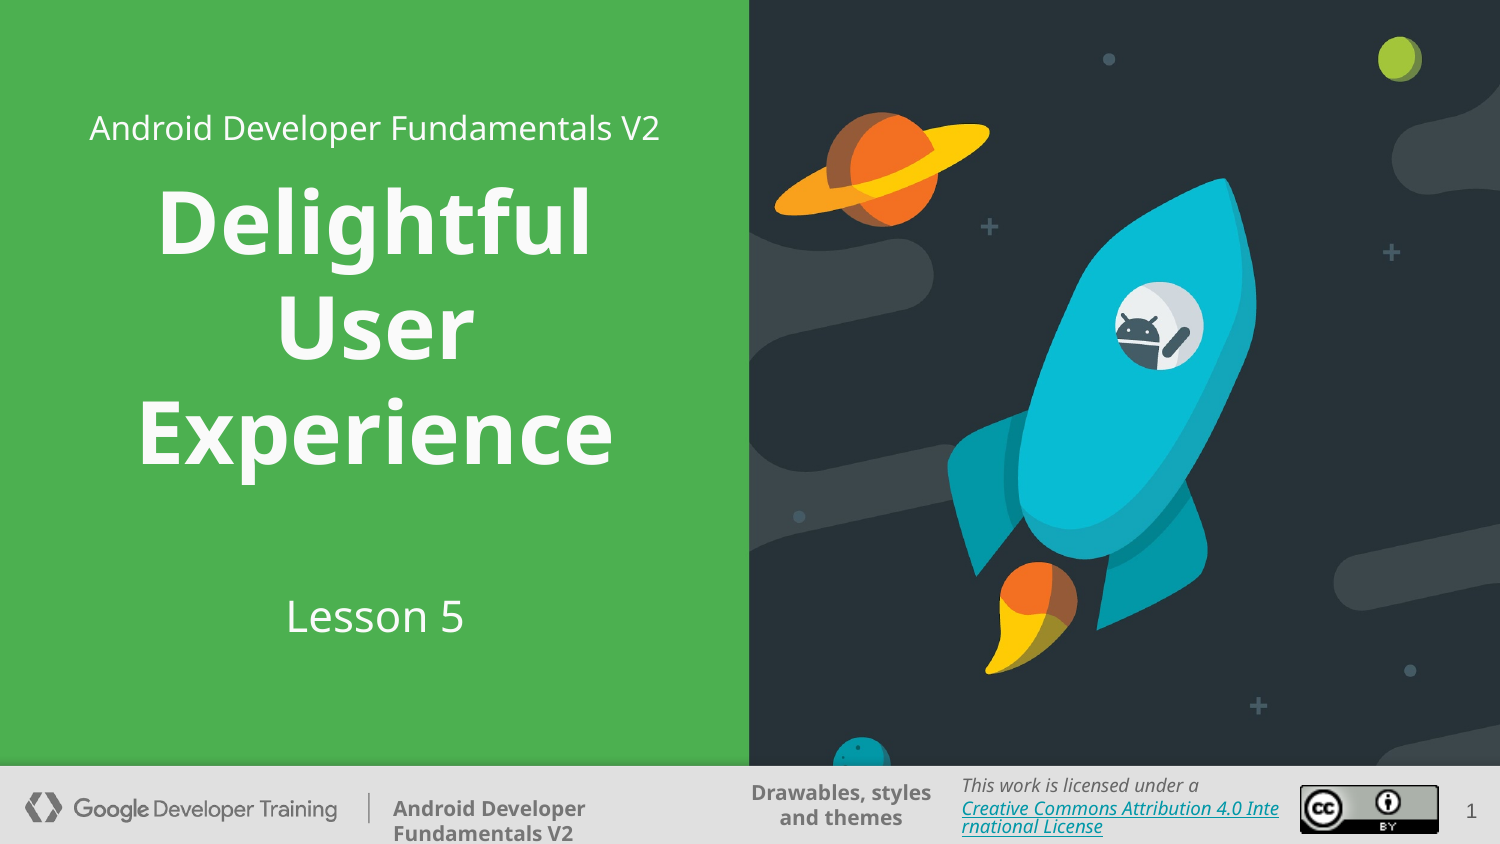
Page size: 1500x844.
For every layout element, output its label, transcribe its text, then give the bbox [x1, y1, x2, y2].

picture [0, 0, 1500, 844]
subtitle Lesson 5 [43, 573, 708, 777]
slide_number ‹#› [1402, 777, 1493, 842]
subtitle Android Developer Fundamentals V2 [43, 92, 708, 179]
title Delightful User Experience [43, 253, 708, 497]
